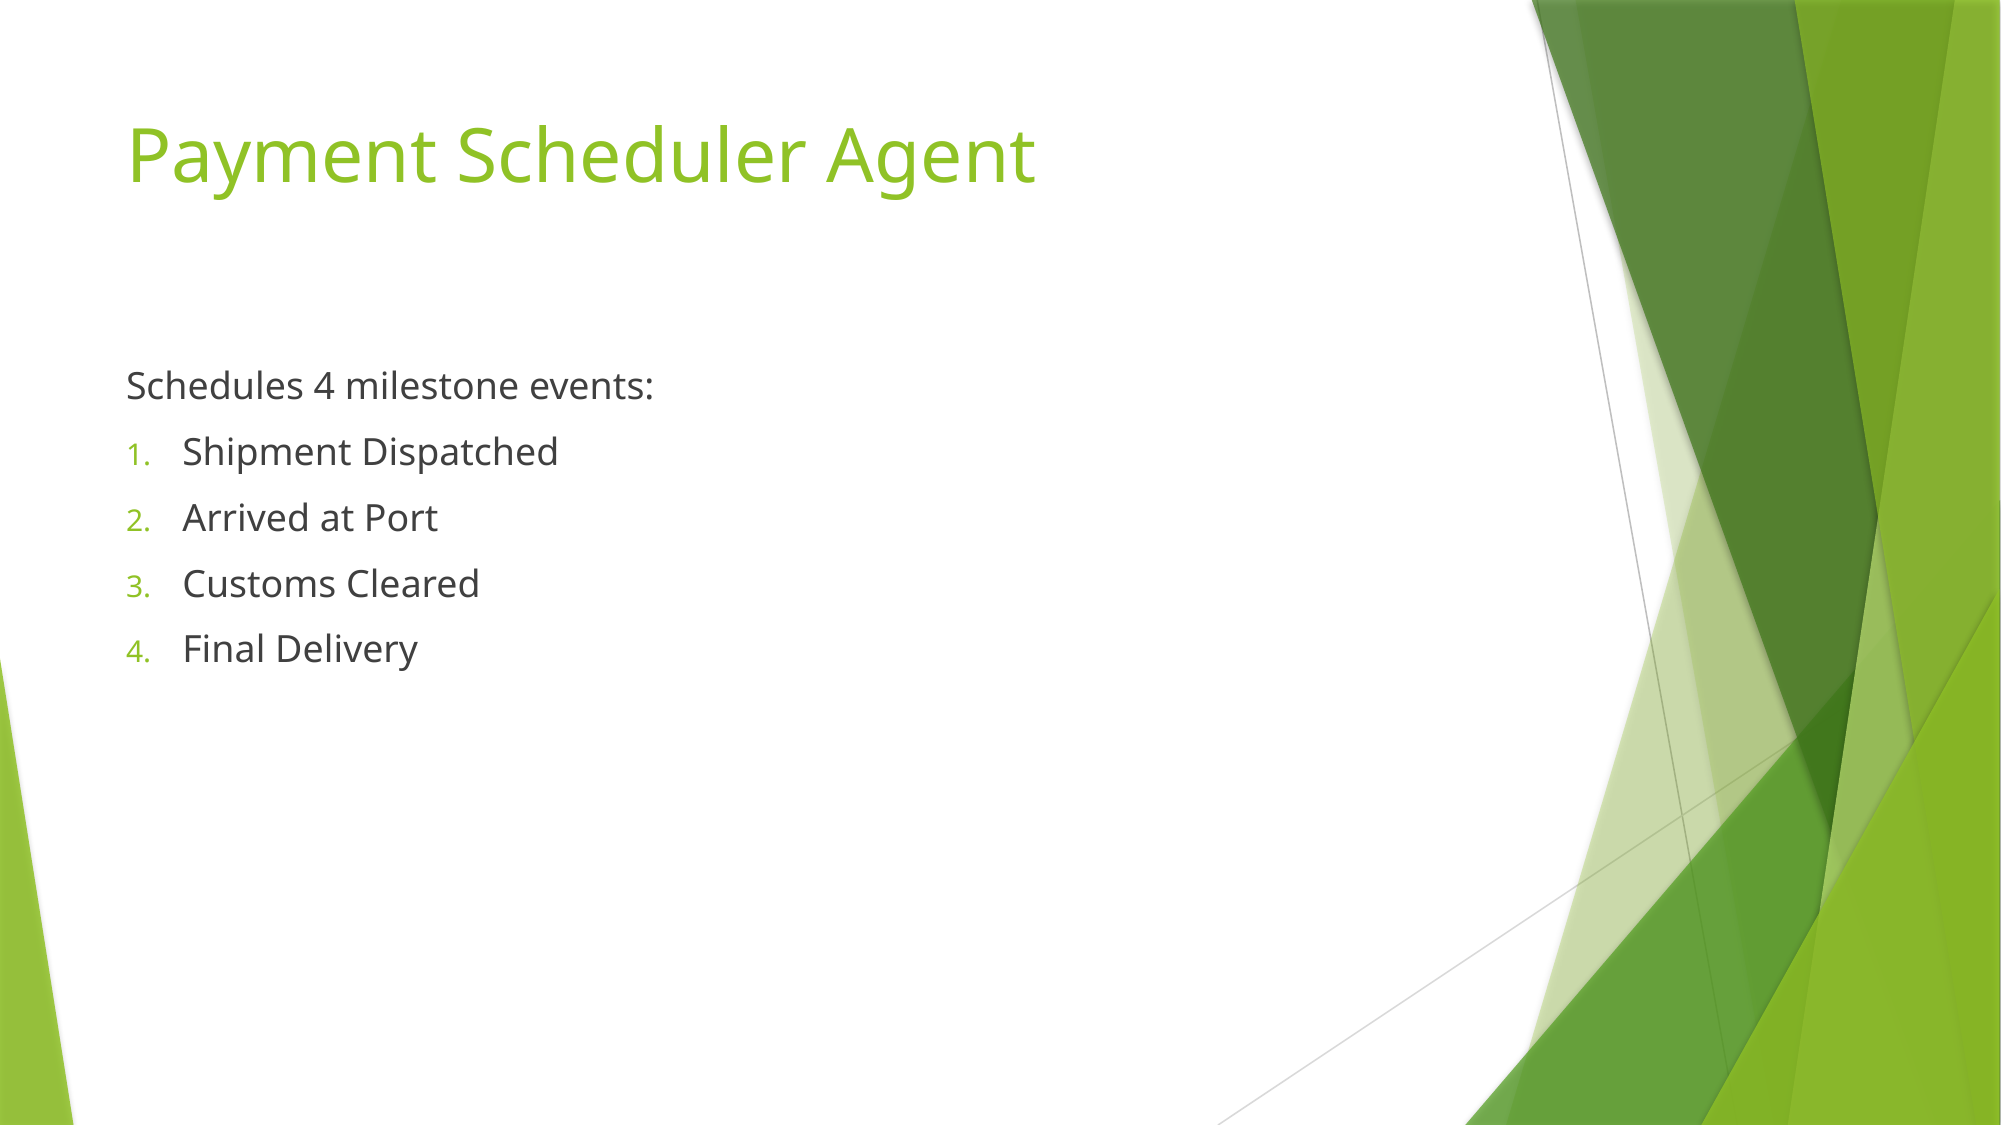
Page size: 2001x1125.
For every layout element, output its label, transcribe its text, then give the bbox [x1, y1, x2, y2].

list Schedules 4 milestone events: Shipment Dispatched Arrived at Port Customs Cleared Final Delivery [111, 354, 1522, 992]
title Payment Scheduler Agent [111, 99, 1522, 317]
